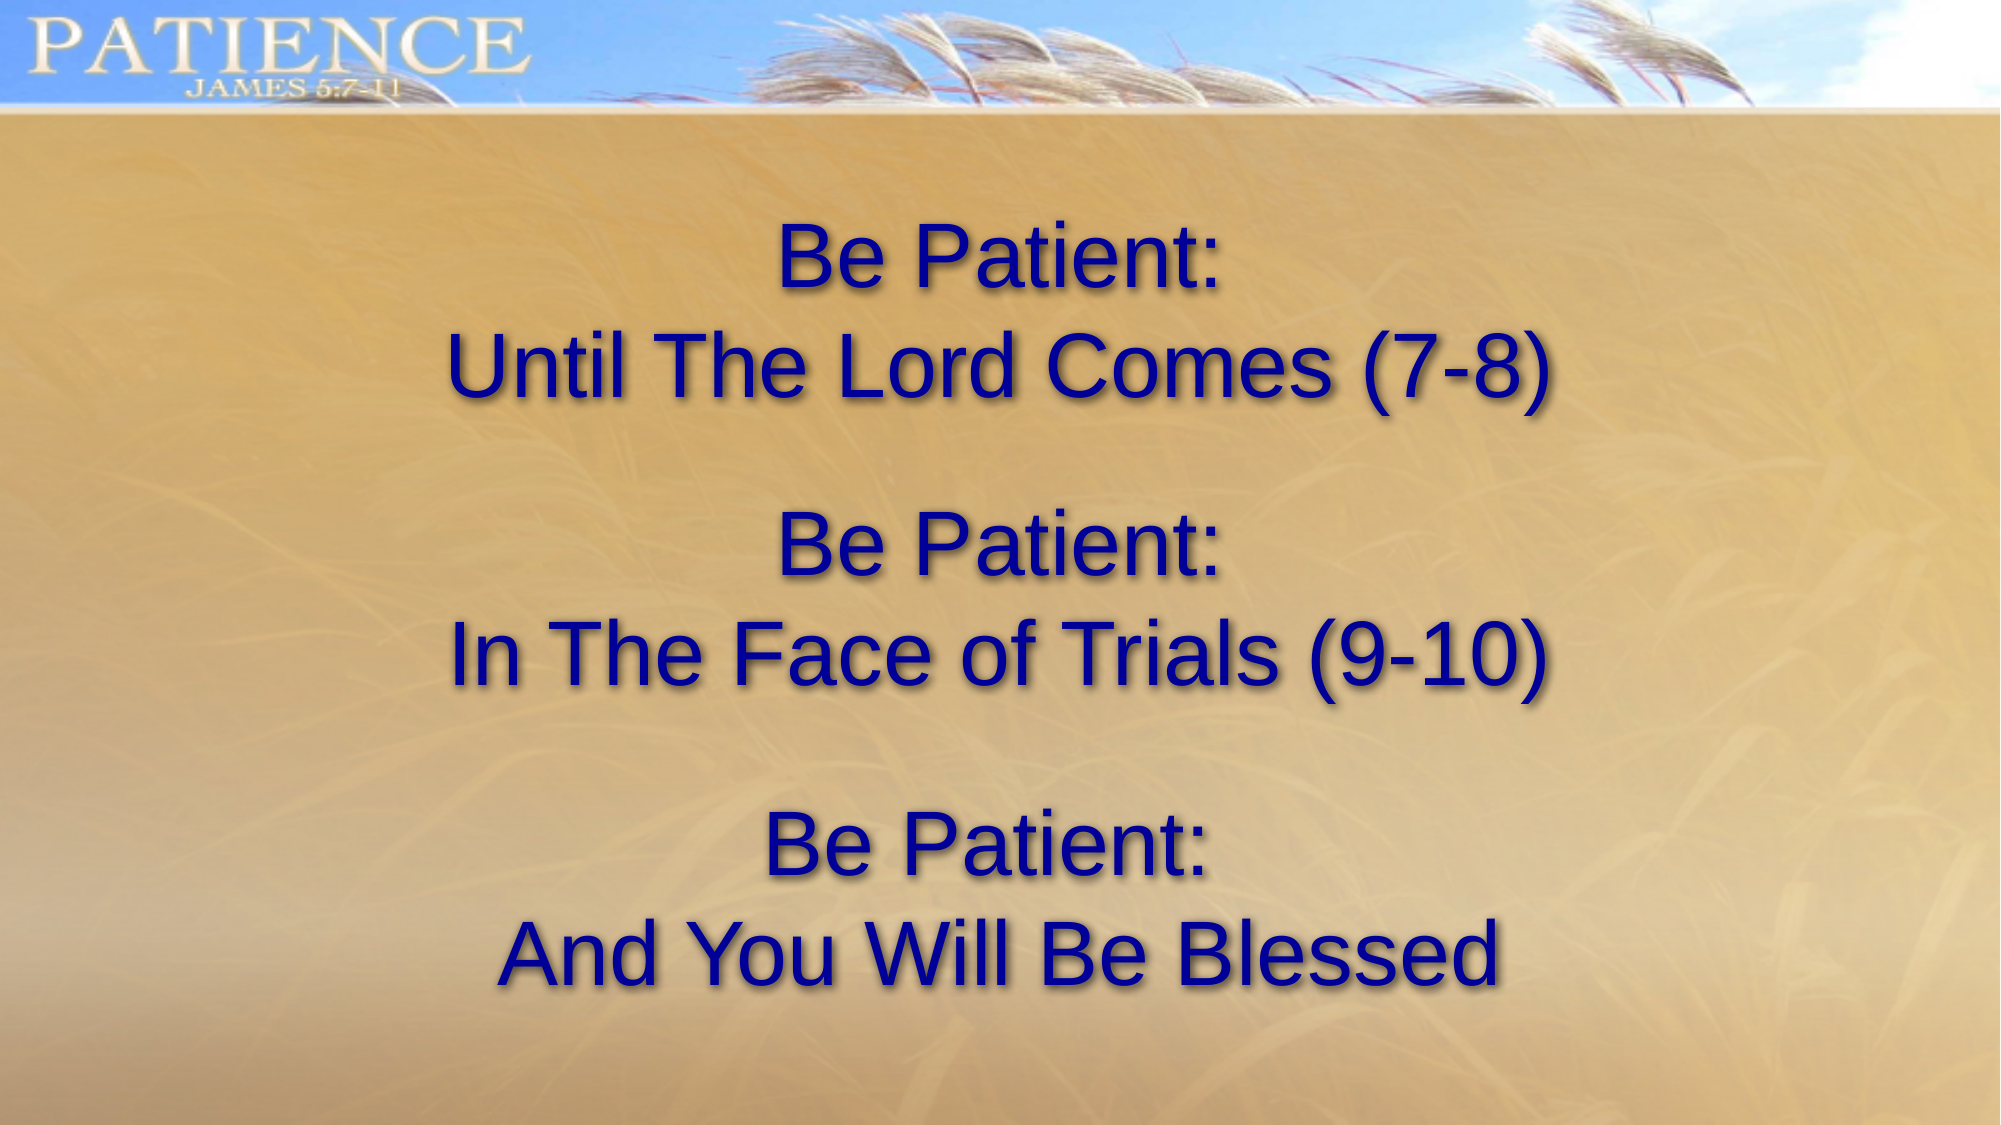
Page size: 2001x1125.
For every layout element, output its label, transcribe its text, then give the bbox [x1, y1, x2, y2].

text_box Be Patient: And You Will Be Blessed [249, 800, 1750, 988]
text_box Be Patient: In The Face of Trials (9-10) [249, 500, 1750, 688]
title Be Patient: Until The Lord Comes (7-8) [249, 212, 1751, 401]
picture [0, 0, 2001, 1125]
